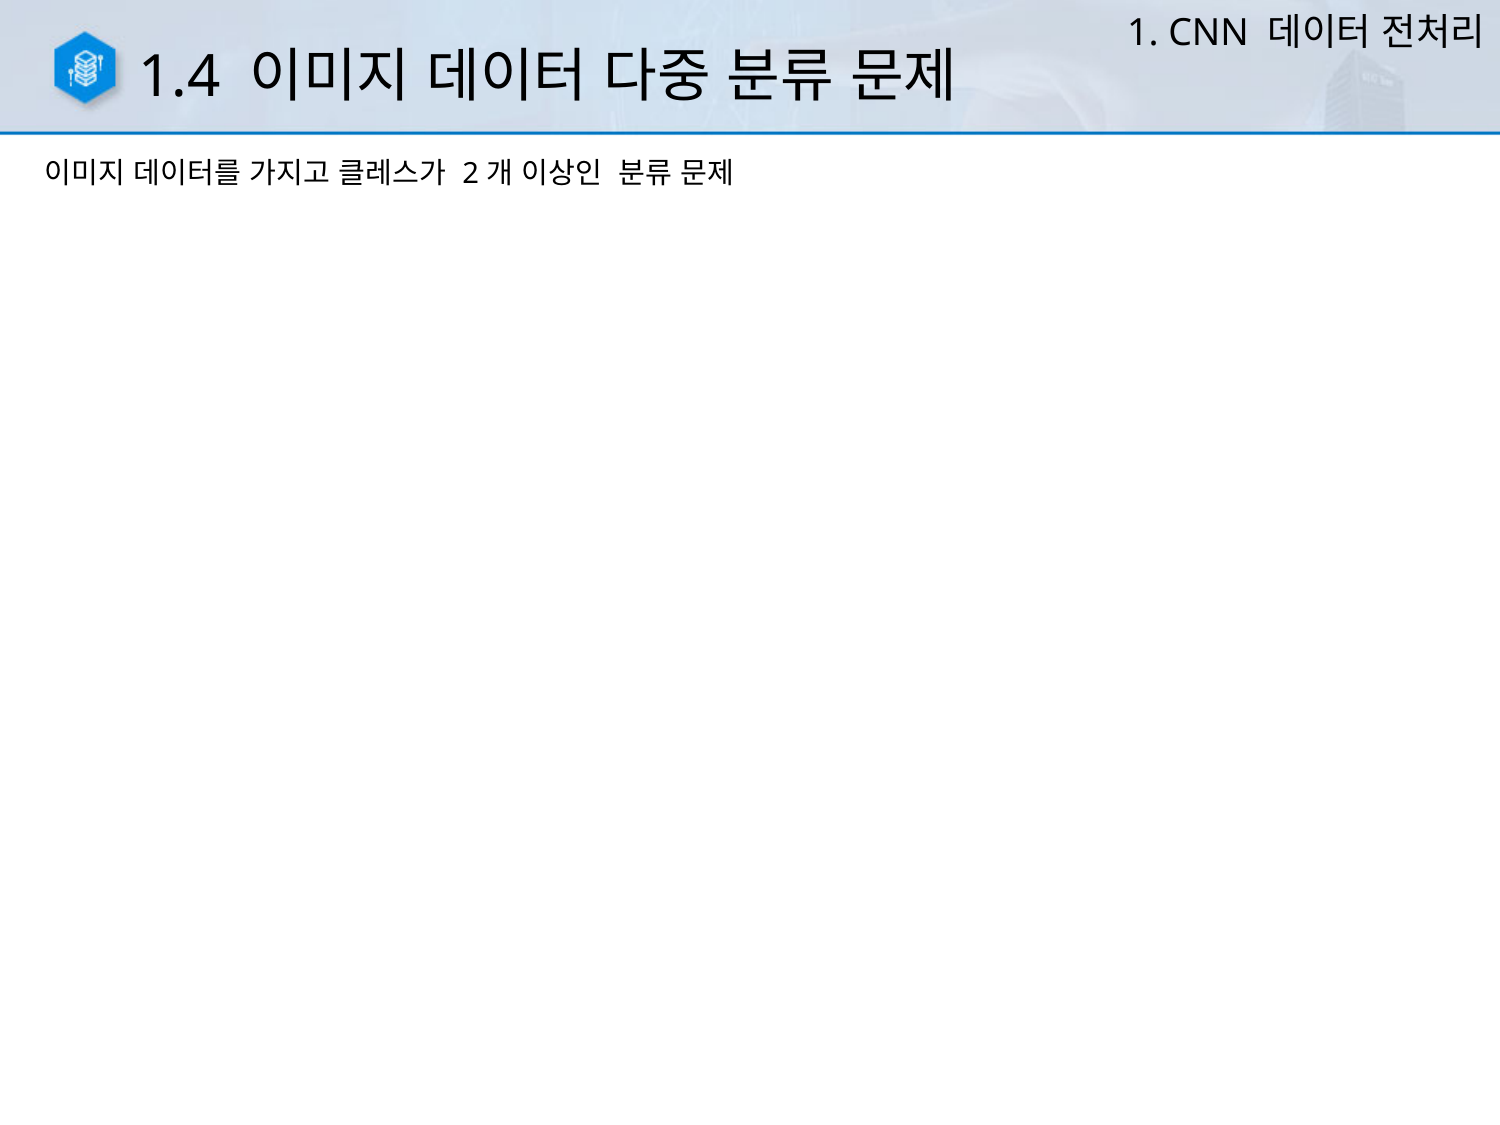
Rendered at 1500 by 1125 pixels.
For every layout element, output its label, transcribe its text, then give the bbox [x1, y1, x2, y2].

text_box 1.4 이미지 데이터 다중 분류 문제 [123, 31, 1247, 117]
text_box 이미지 데이터를 가지고 클레스가 2개 이상인 분류 문제 [29, 146, 1471, 197]
picture [0, 0, 1500, 1125]
text_box 1. CNN 데이터 전처리 [953, 0, 1500, 61]
